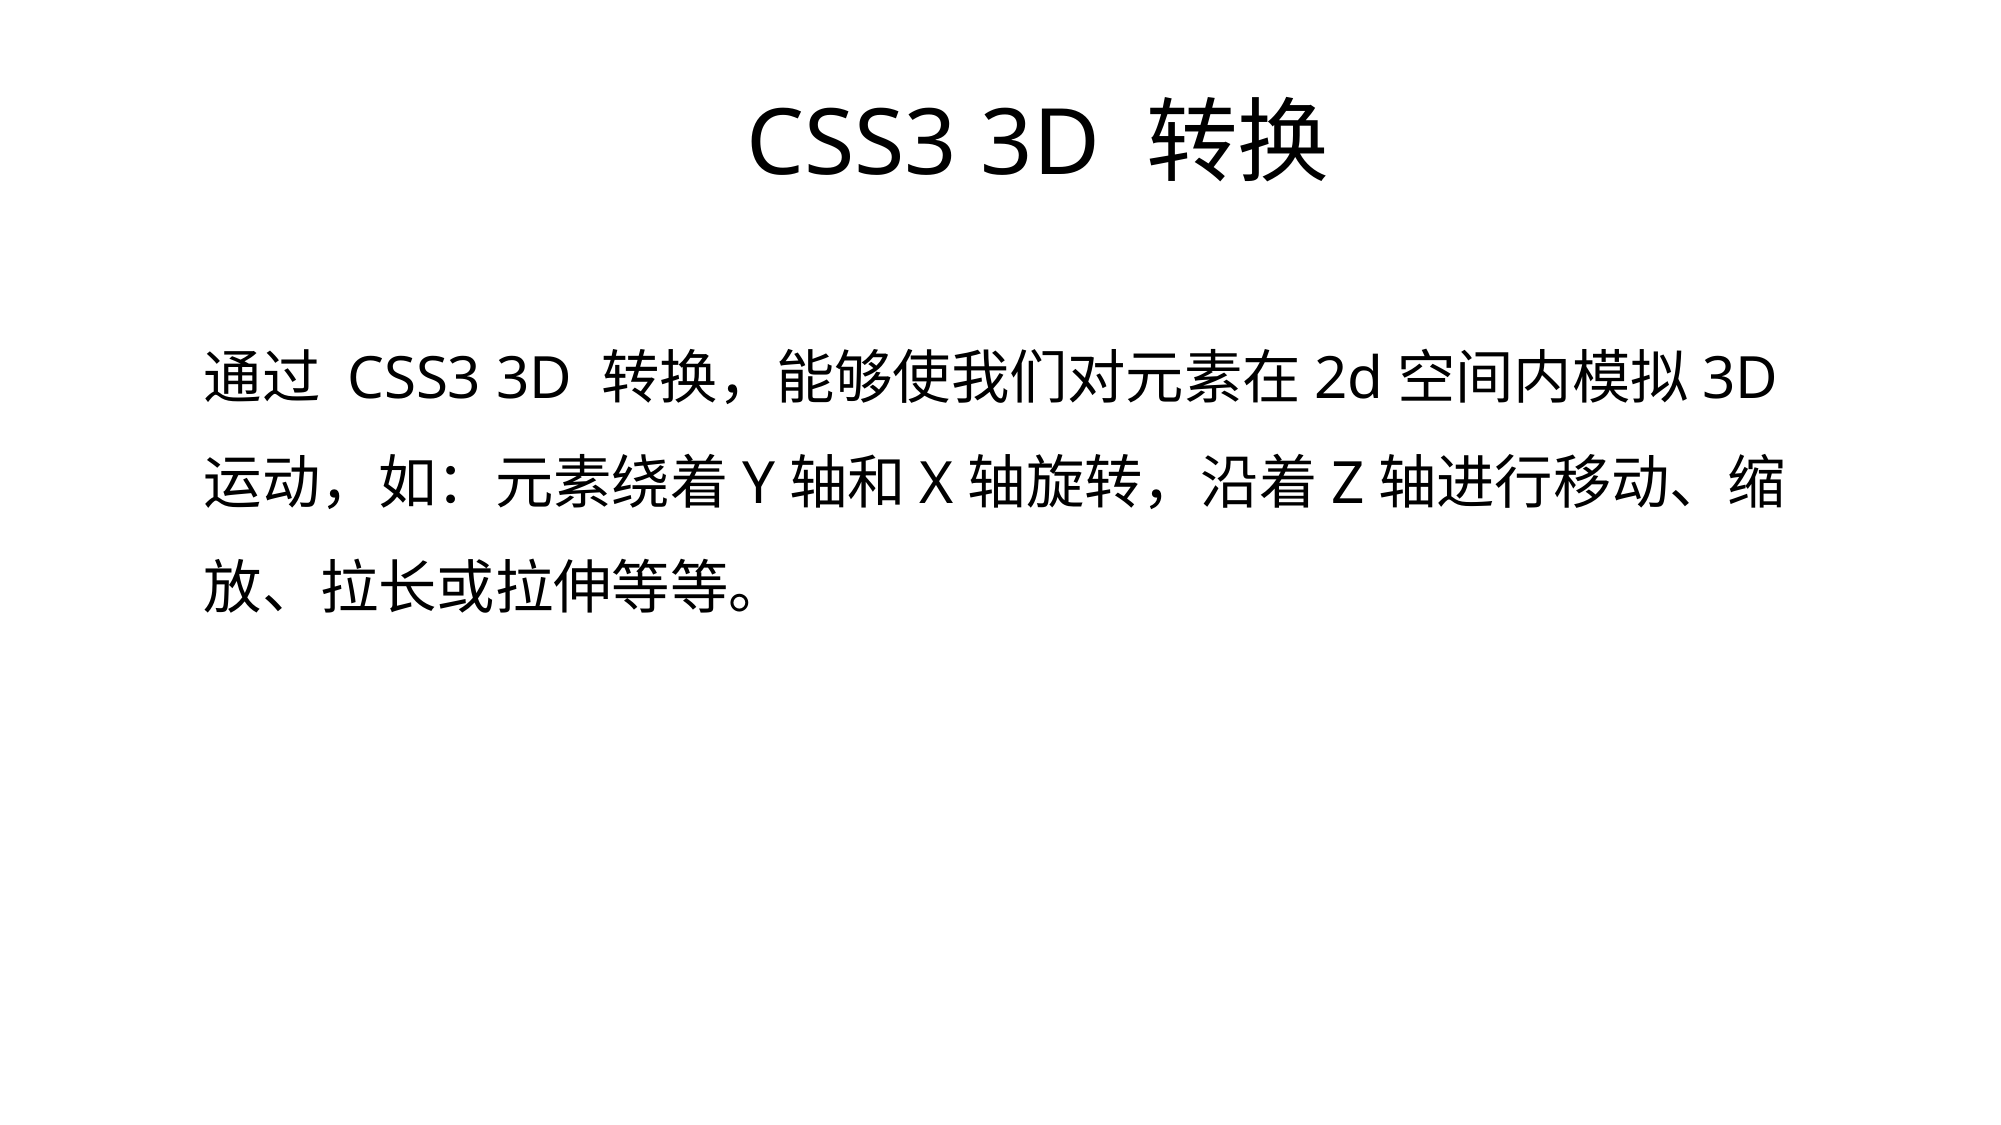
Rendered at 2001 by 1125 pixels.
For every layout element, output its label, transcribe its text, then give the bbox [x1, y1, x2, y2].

text_box 通过 CSS3 3D 转换，能够使我们对元素在2d空间内模拟3D运动，如：元素绕着Y轴和X轴旋转，沿着Z轴进行移动、缩放、拉长或拉伸等等。 [189, 297, 1841, 628]
title CSS3 3D 转换 [137, 59, 1863, 148]
list [137, 148, 1863, 1014]
